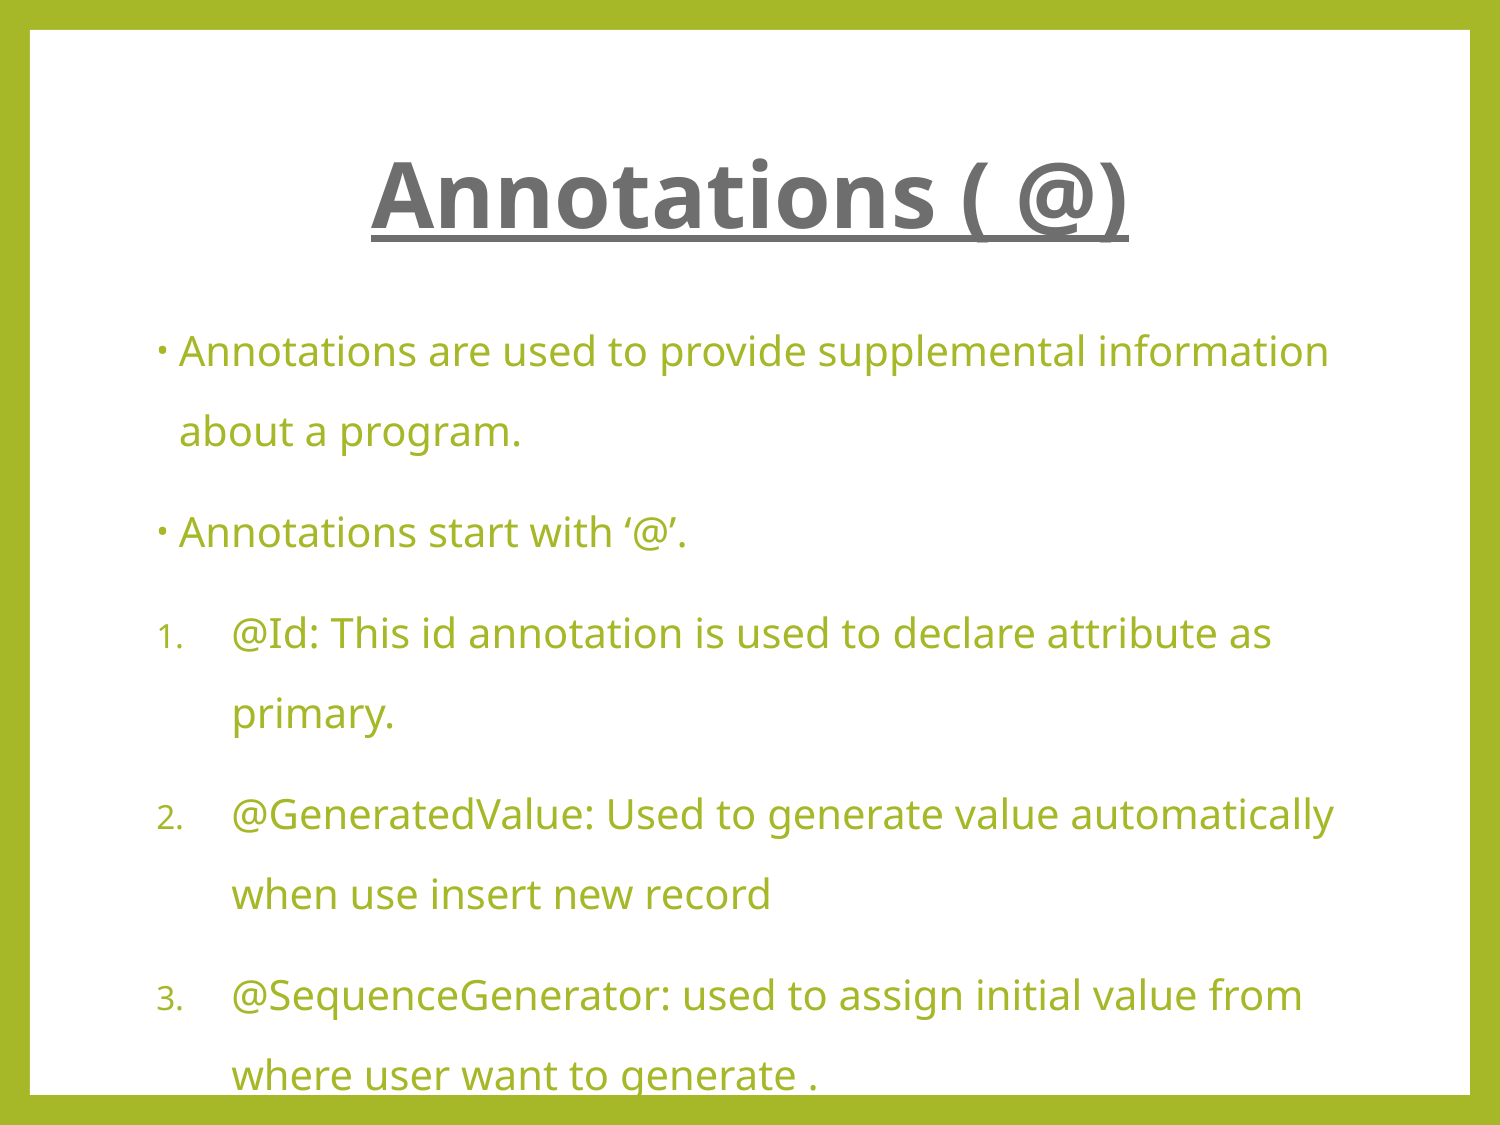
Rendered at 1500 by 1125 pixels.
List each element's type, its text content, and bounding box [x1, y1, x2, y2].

list Annotations are used to provide supplemental information about a program. Annotations start with ‘@’. @Id: This id annotation is used to declare attribute as primary. @GeneratedValue: Used to generate value automatically when use insert new record @SequenceGenerator: used to assign initial value from where user want to generate . [135, 287, 1351, 950]
title Annotations ( @) [142, 87, 1358, 310]
